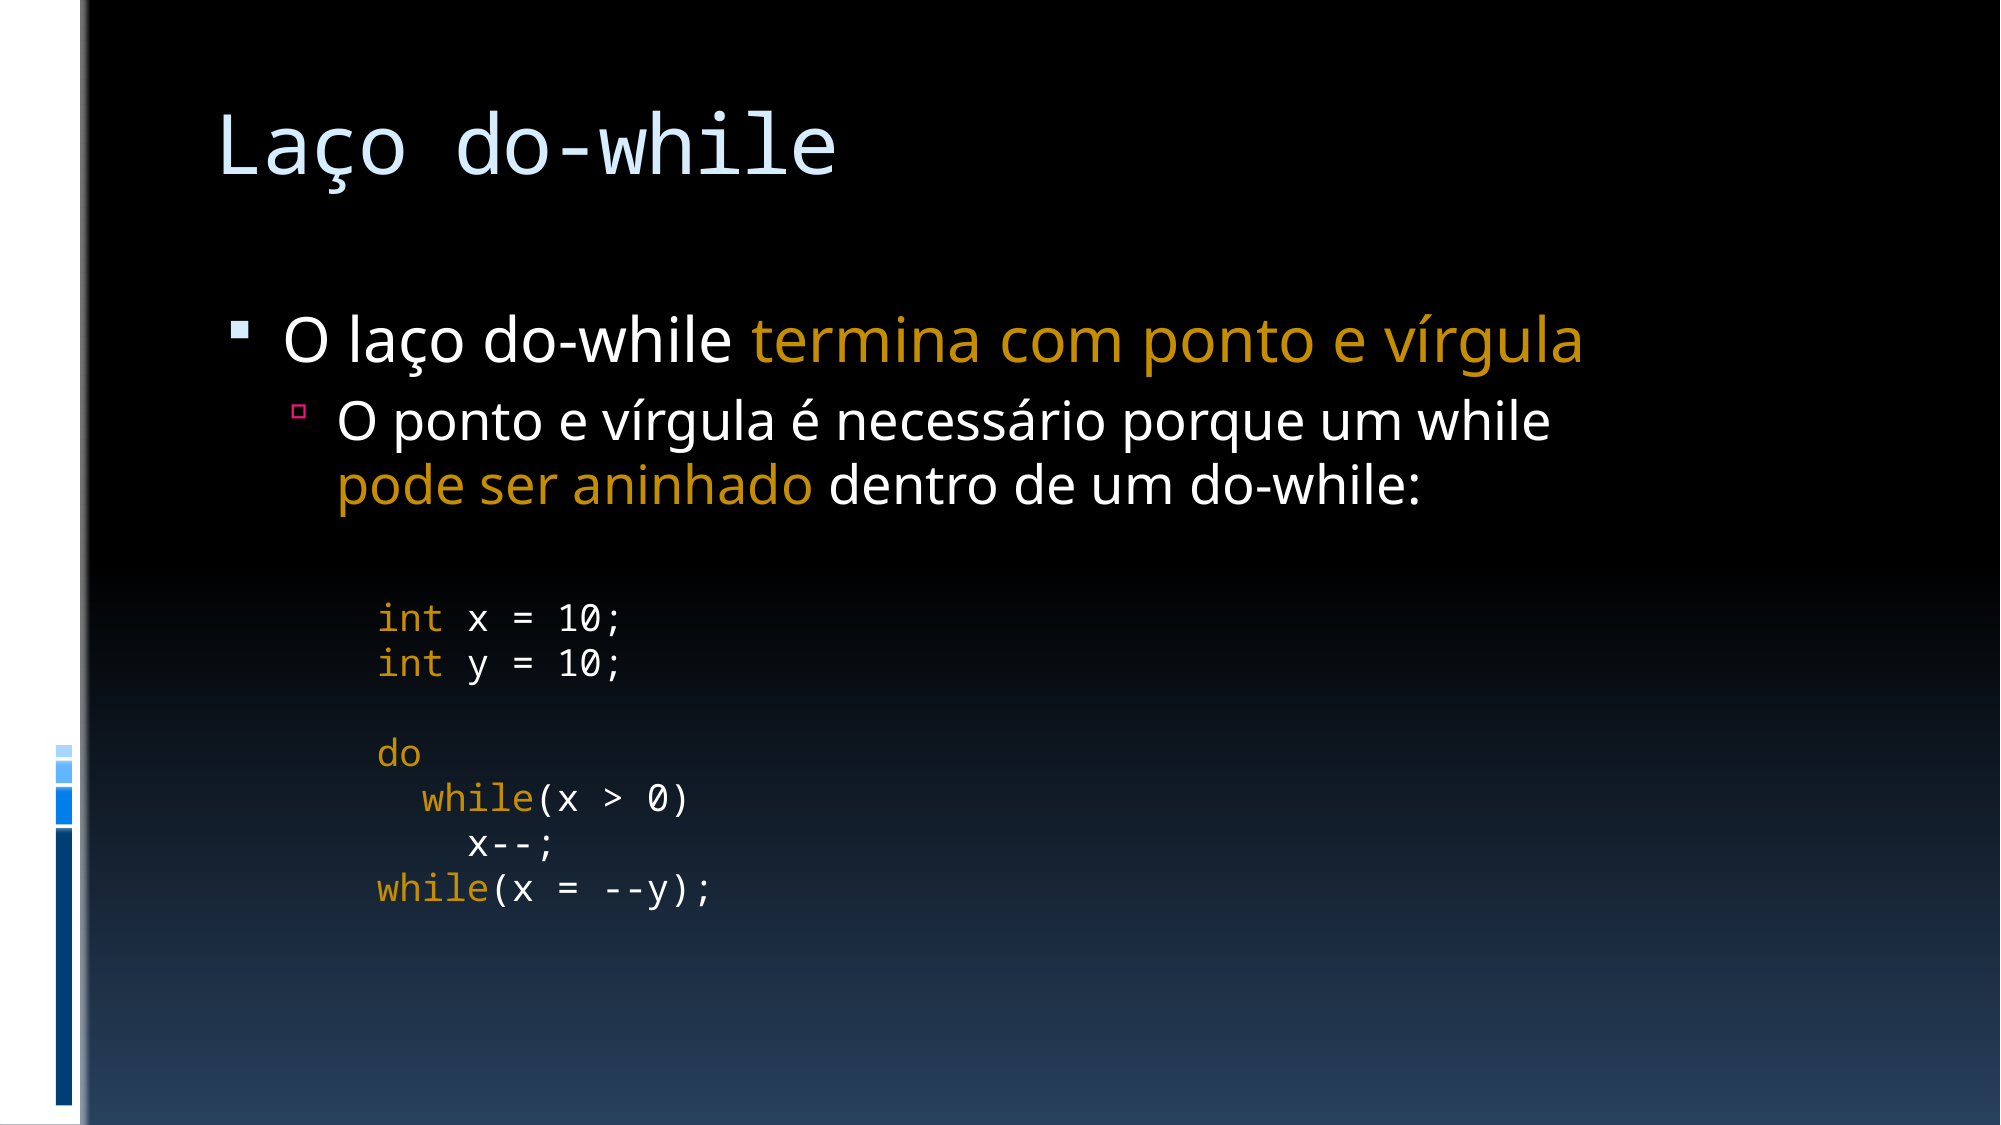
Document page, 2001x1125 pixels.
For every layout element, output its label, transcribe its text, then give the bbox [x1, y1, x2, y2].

list O laço do-while termina com ponto e vírgula O ponto e vírgula é necessário porque um while pode ser aninhado dentro de um do-while: [200, 292, 1900, 1094]
text_box int x = 10; int y = 10; do while(x > 0) x--; while(x = --y); [362, 586, 800, 916]
title Laço do-while [200, 83, 1900, 234]
